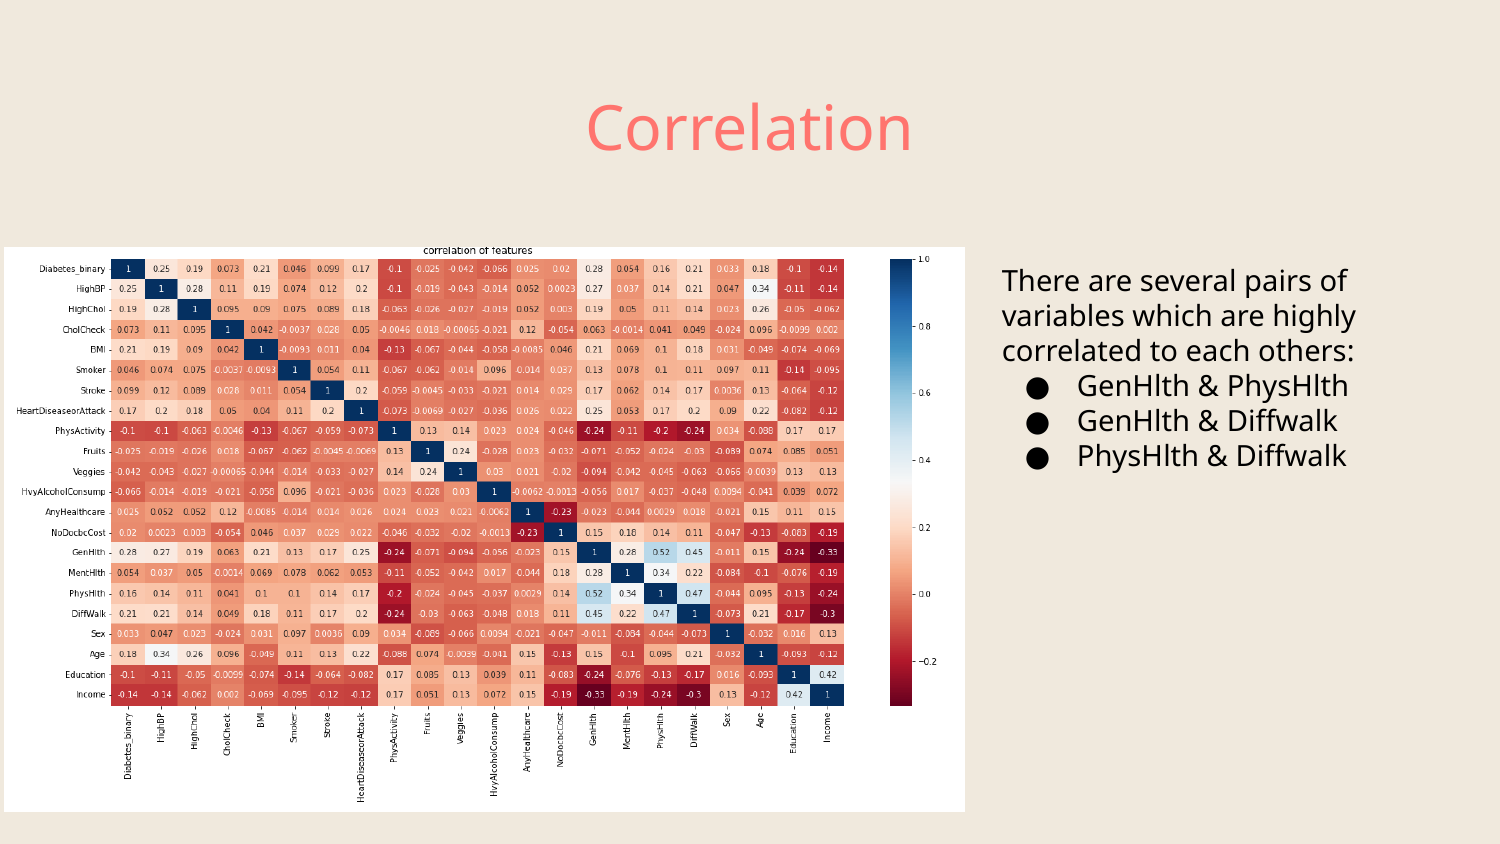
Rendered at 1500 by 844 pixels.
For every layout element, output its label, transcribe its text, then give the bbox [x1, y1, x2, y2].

text_box There are several pairs of variables which are highly correlated to each others: GenHlth & PhysHlth GenHlth & Diffwalk PhysHlth & Diffwalk [986, 247, 1484, 523]
picture [3, 247, 965, 812]
title Correlation [118, 72, 1382, 227]
